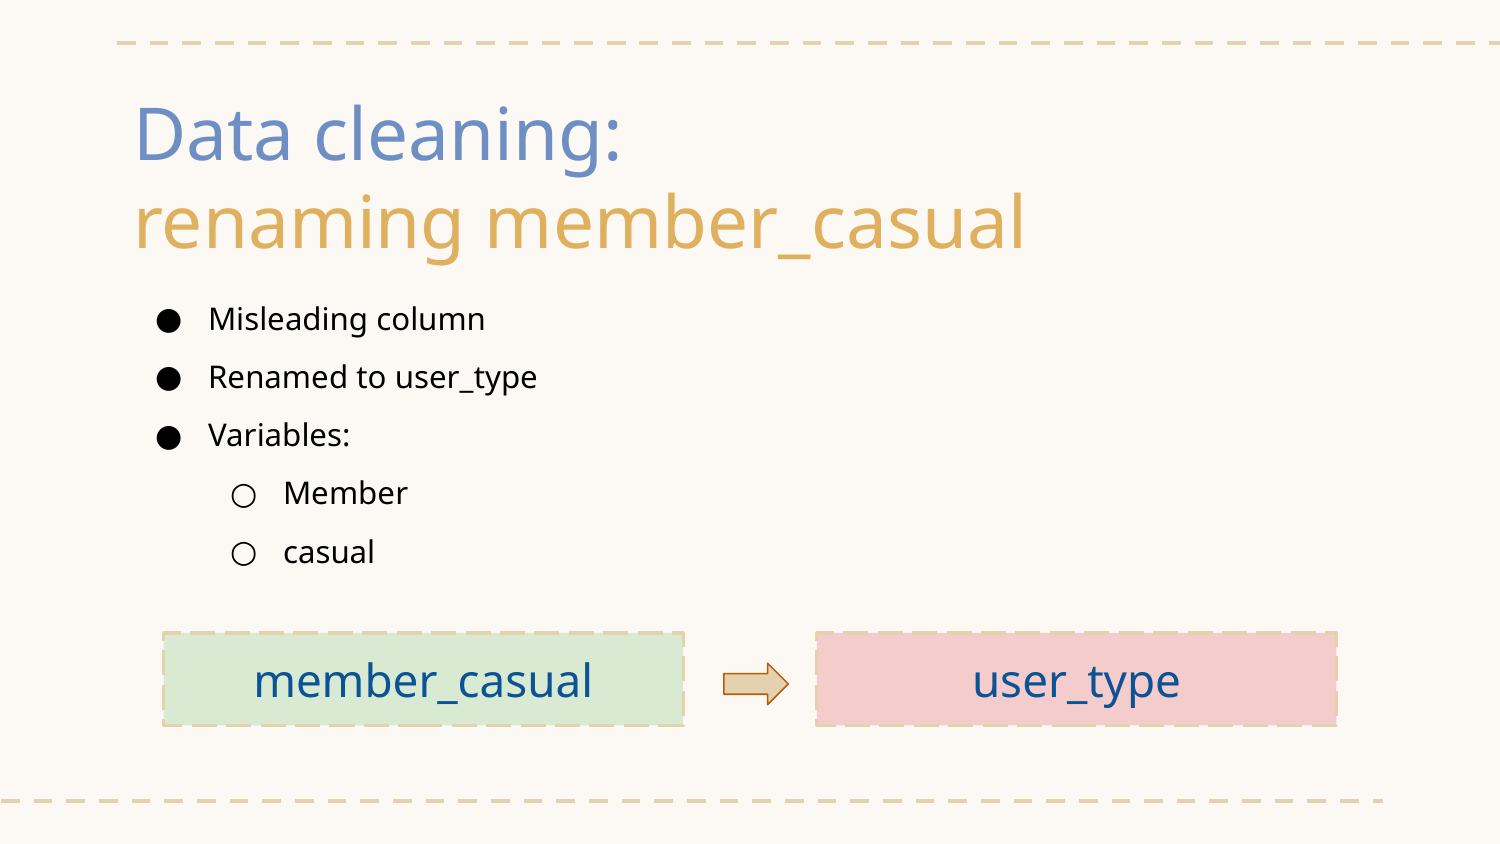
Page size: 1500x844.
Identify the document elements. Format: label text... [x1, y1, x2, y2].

title Data cleaning: renaming member_casual [118, 72, 1382, 284]
text_box member_casual [163, 632, 684, 726]
text_box Misleading column Renamed to user_type Variables: Member casual [118, 283, 1089, 424]
text_box [723, 663, 789, 705]
text_box user_type [816, 632, 1337, 726]
